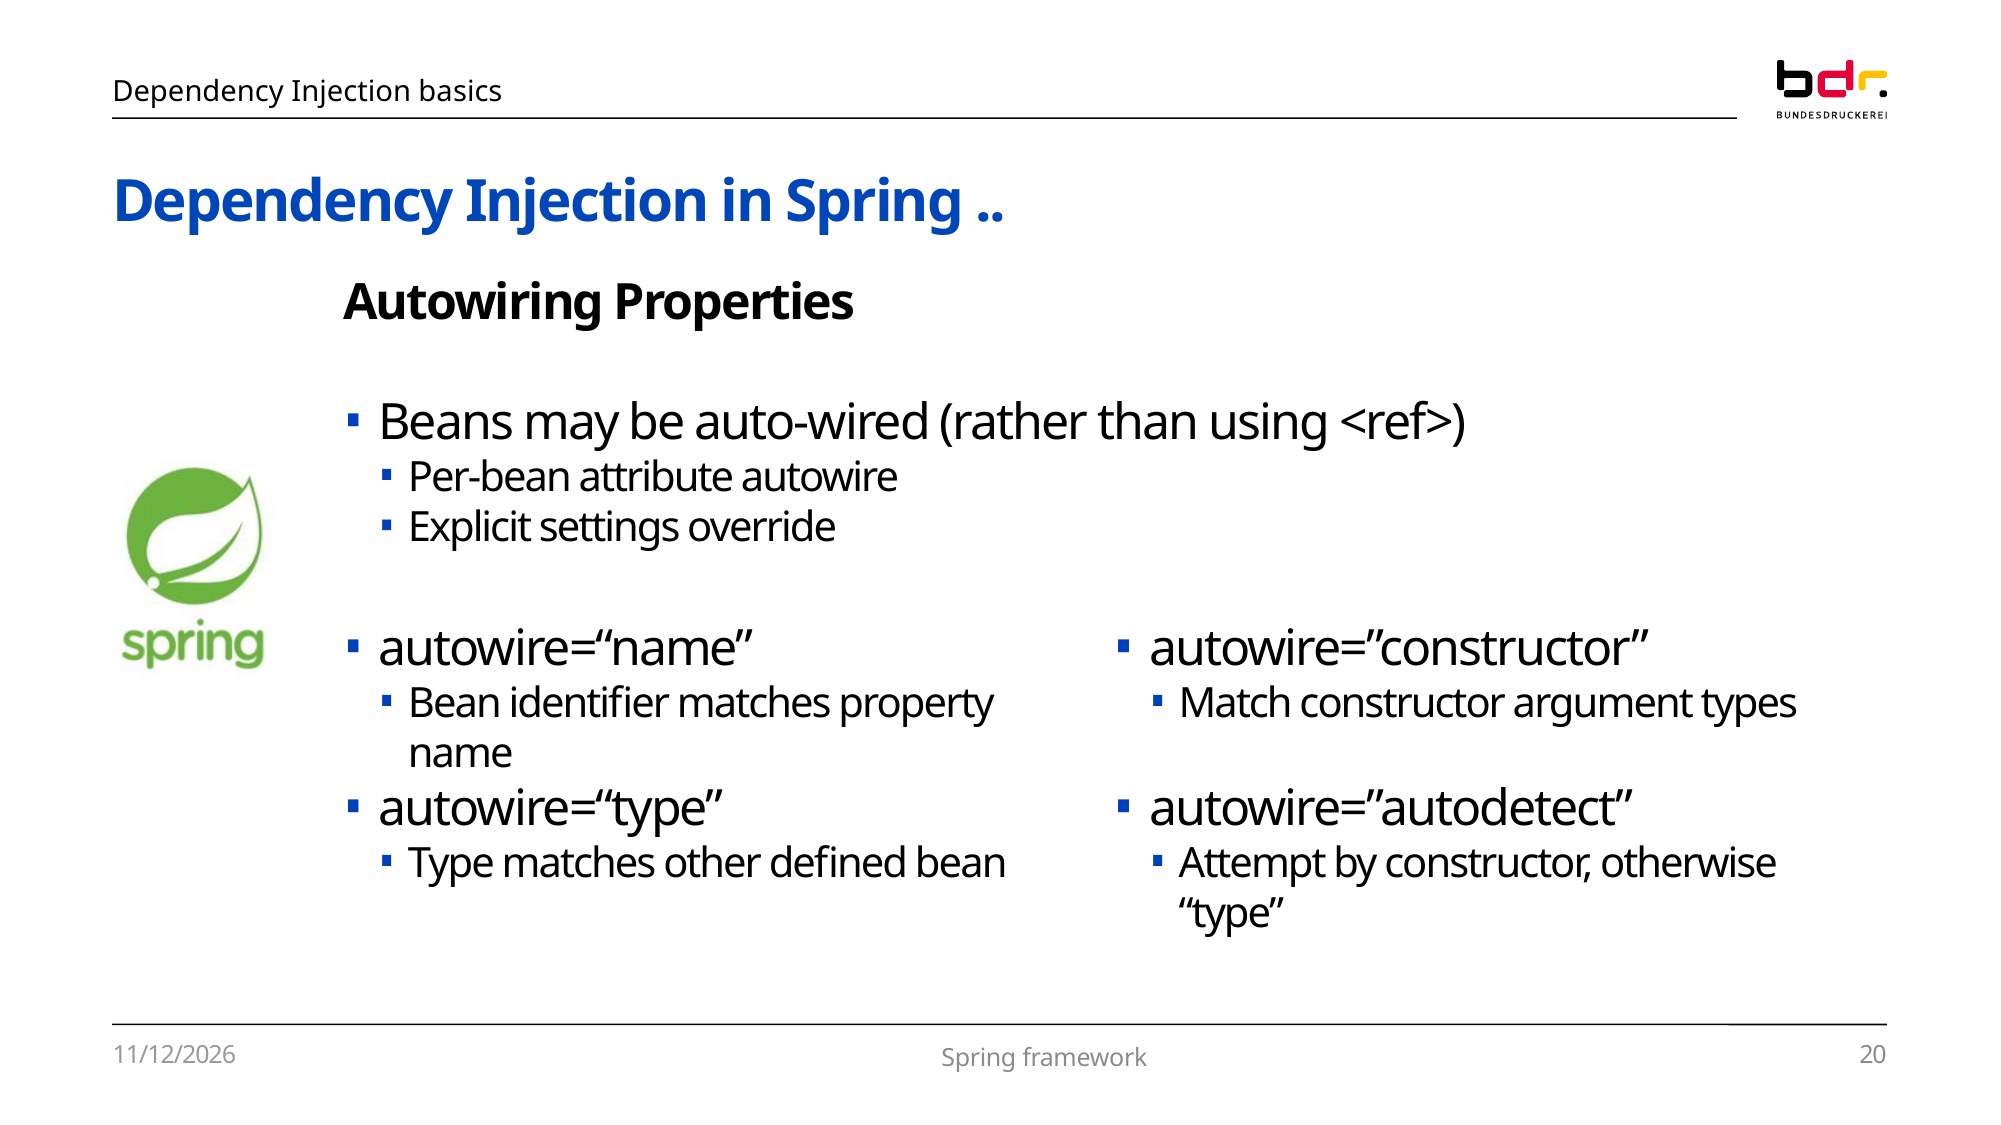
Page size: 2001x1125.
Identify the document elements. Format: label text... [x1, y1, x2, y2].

picture [343, 402, 379, 438]
picture [1149, 685, 1179, 716]
text_box autowire=”constructor” Match constructor argument types autowire=”autodetect” Attempt by constructor, otherwise “type” [1113, 615, 1868, 978]
text_box 1 [1816, 1035, 1887, 1077]
picture [1113, 628, 1149, 664]
text_box Dependency Injection basics [112, 72, 1471, 114]
picture [378, 845, 408, 876]
picture [105, 449, 281, 690]
picture [343, 628, 379, 664]
picture [378, 685, 408, 716]
picture [378, 510, 408, 540]
picture [378, 459, 408, 490]
picture [1113, 788, 1149, 824]
text_box Spring framework [273, 1035, 1816, 1077]
text_box autowire=“name” Bean identifier matches property name autowire=“type” Type matches other defined bean [343, 615, 1097, 978]
text_box 09/27/2020 [112, 1035, 273, 1077]
picture [343, 788, 379, 824]
text_box Autowiring Properties Beans may be auto-wired (rather than using <ref>) Per-bean attribute autowire Explicit settings override [343, 269, 1887, 598]
text_box Dependency Injection in Spring .. [112, 163, 1887, 252]
picture [1149, 845, 1179, 876]
